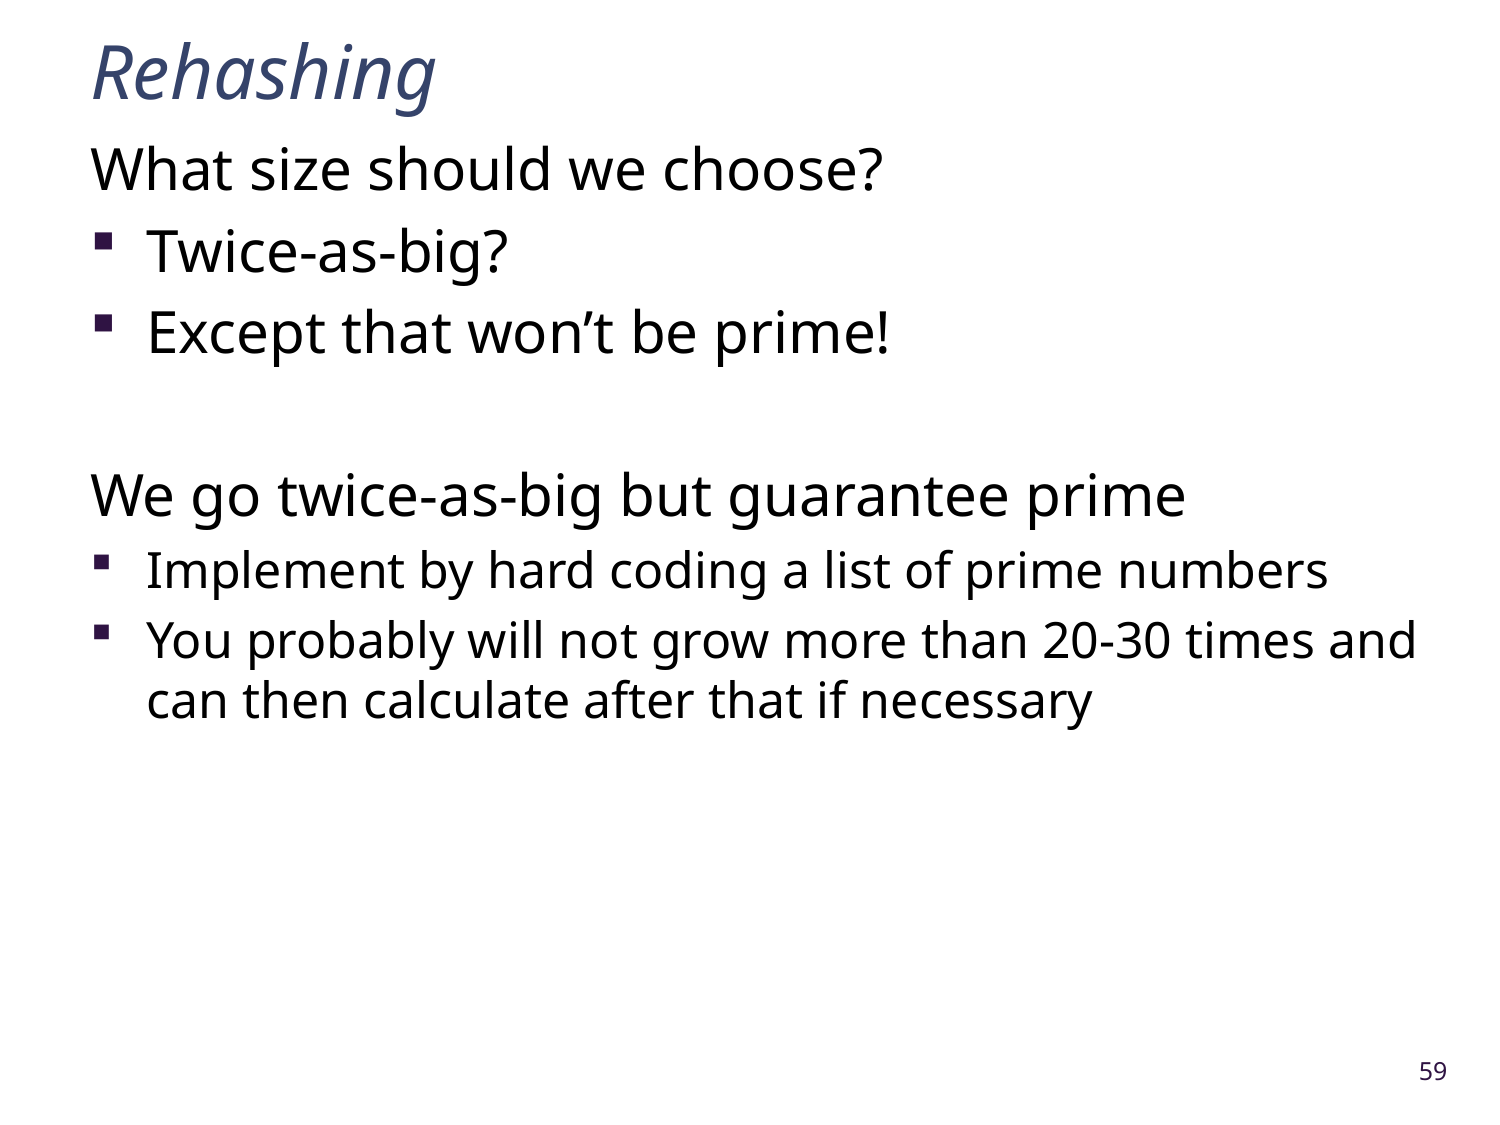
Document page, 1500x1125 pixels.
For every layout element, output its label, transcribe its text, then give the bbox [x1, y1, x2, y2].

list What size should we choose? Twice-as-big? Except that won’t be prime! We go twice-as-big but guarantee prime Implement by hard coding a list of prime numbers You probably will not grow more than 20-30 times and can then calculate after that if necessary [75, 125, 1463, 1025]
slide_number 59 [1333, 1042, 1463, 1103]
title Rehashing [75, 24, 1463, 105]
